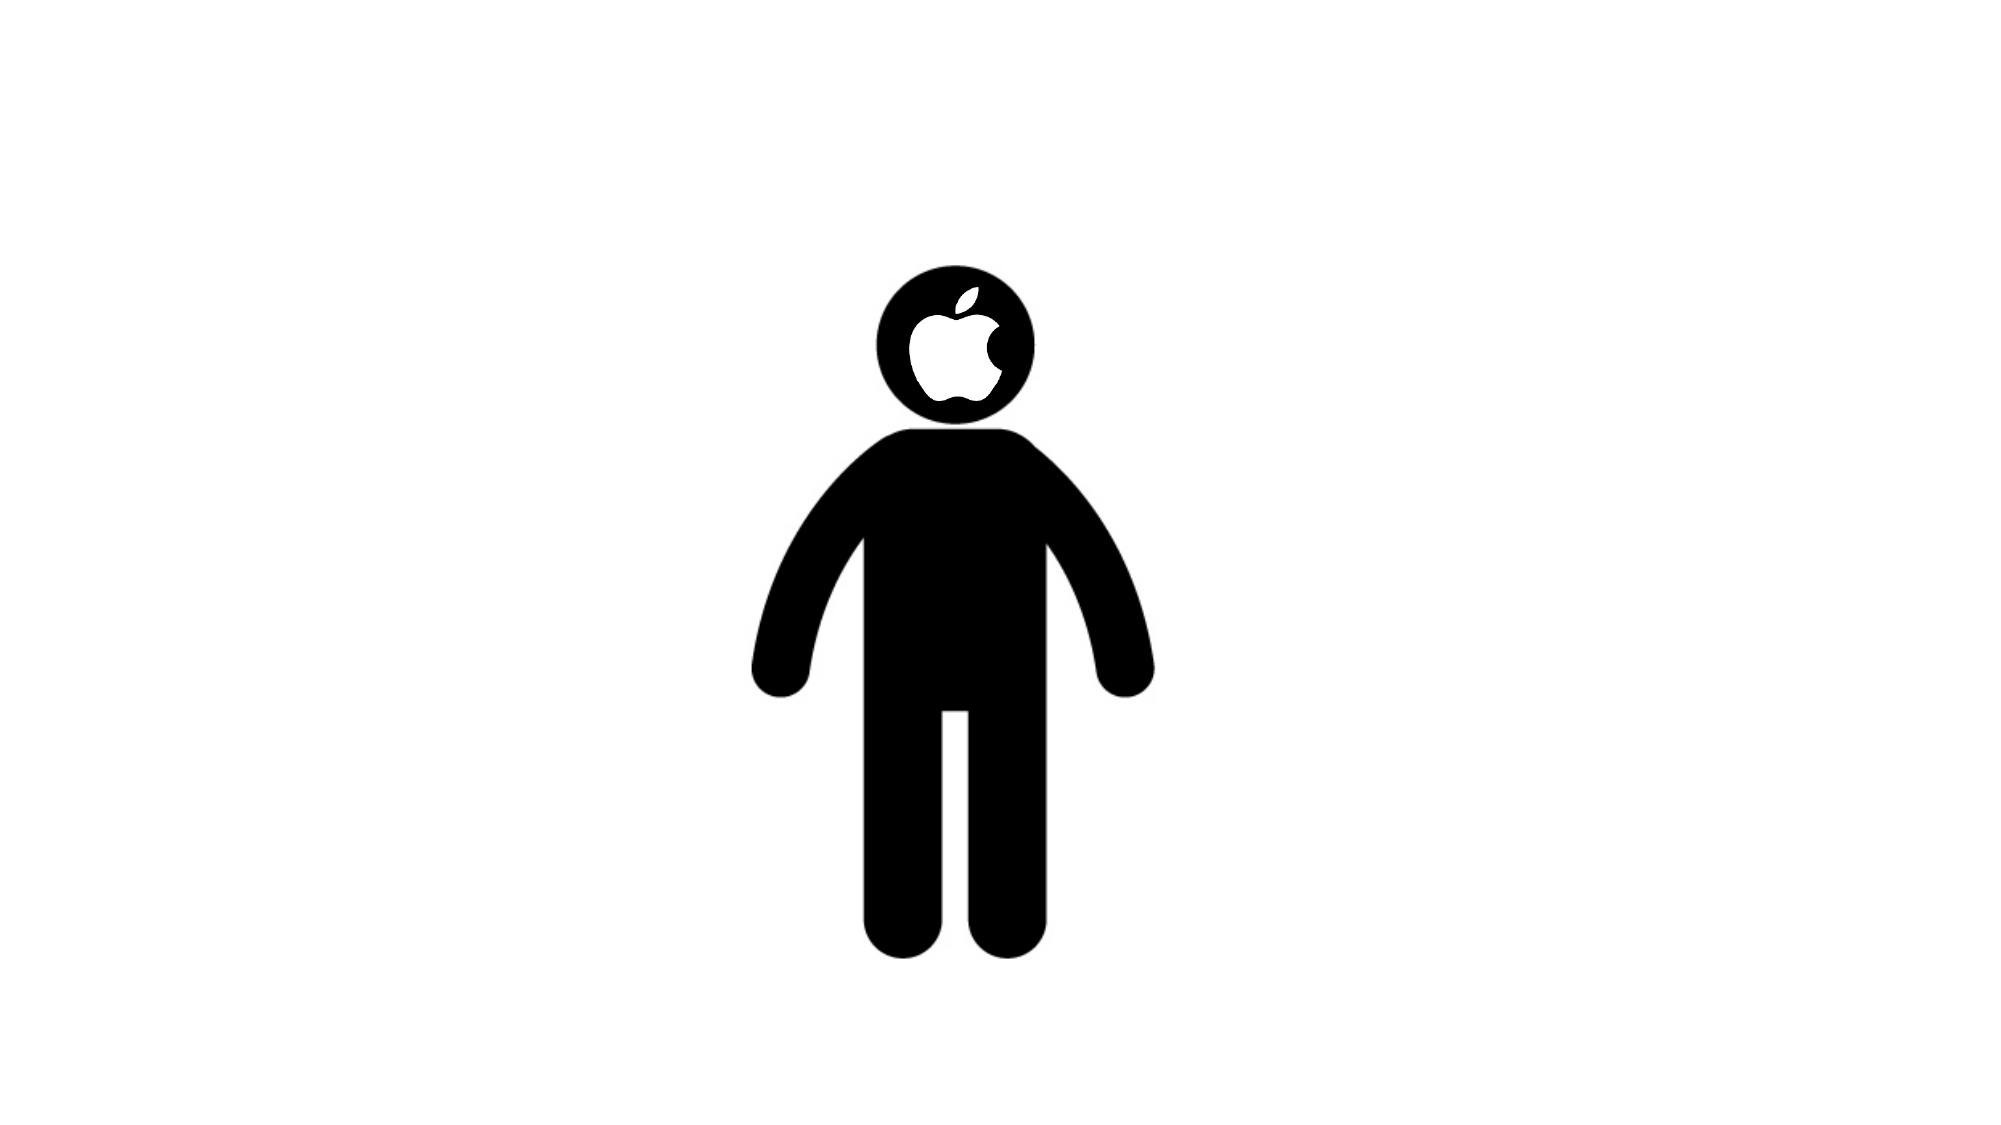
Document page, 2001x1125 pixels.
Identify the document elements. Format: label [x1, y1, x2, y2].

text_box [449, 227, 1478, 999]
